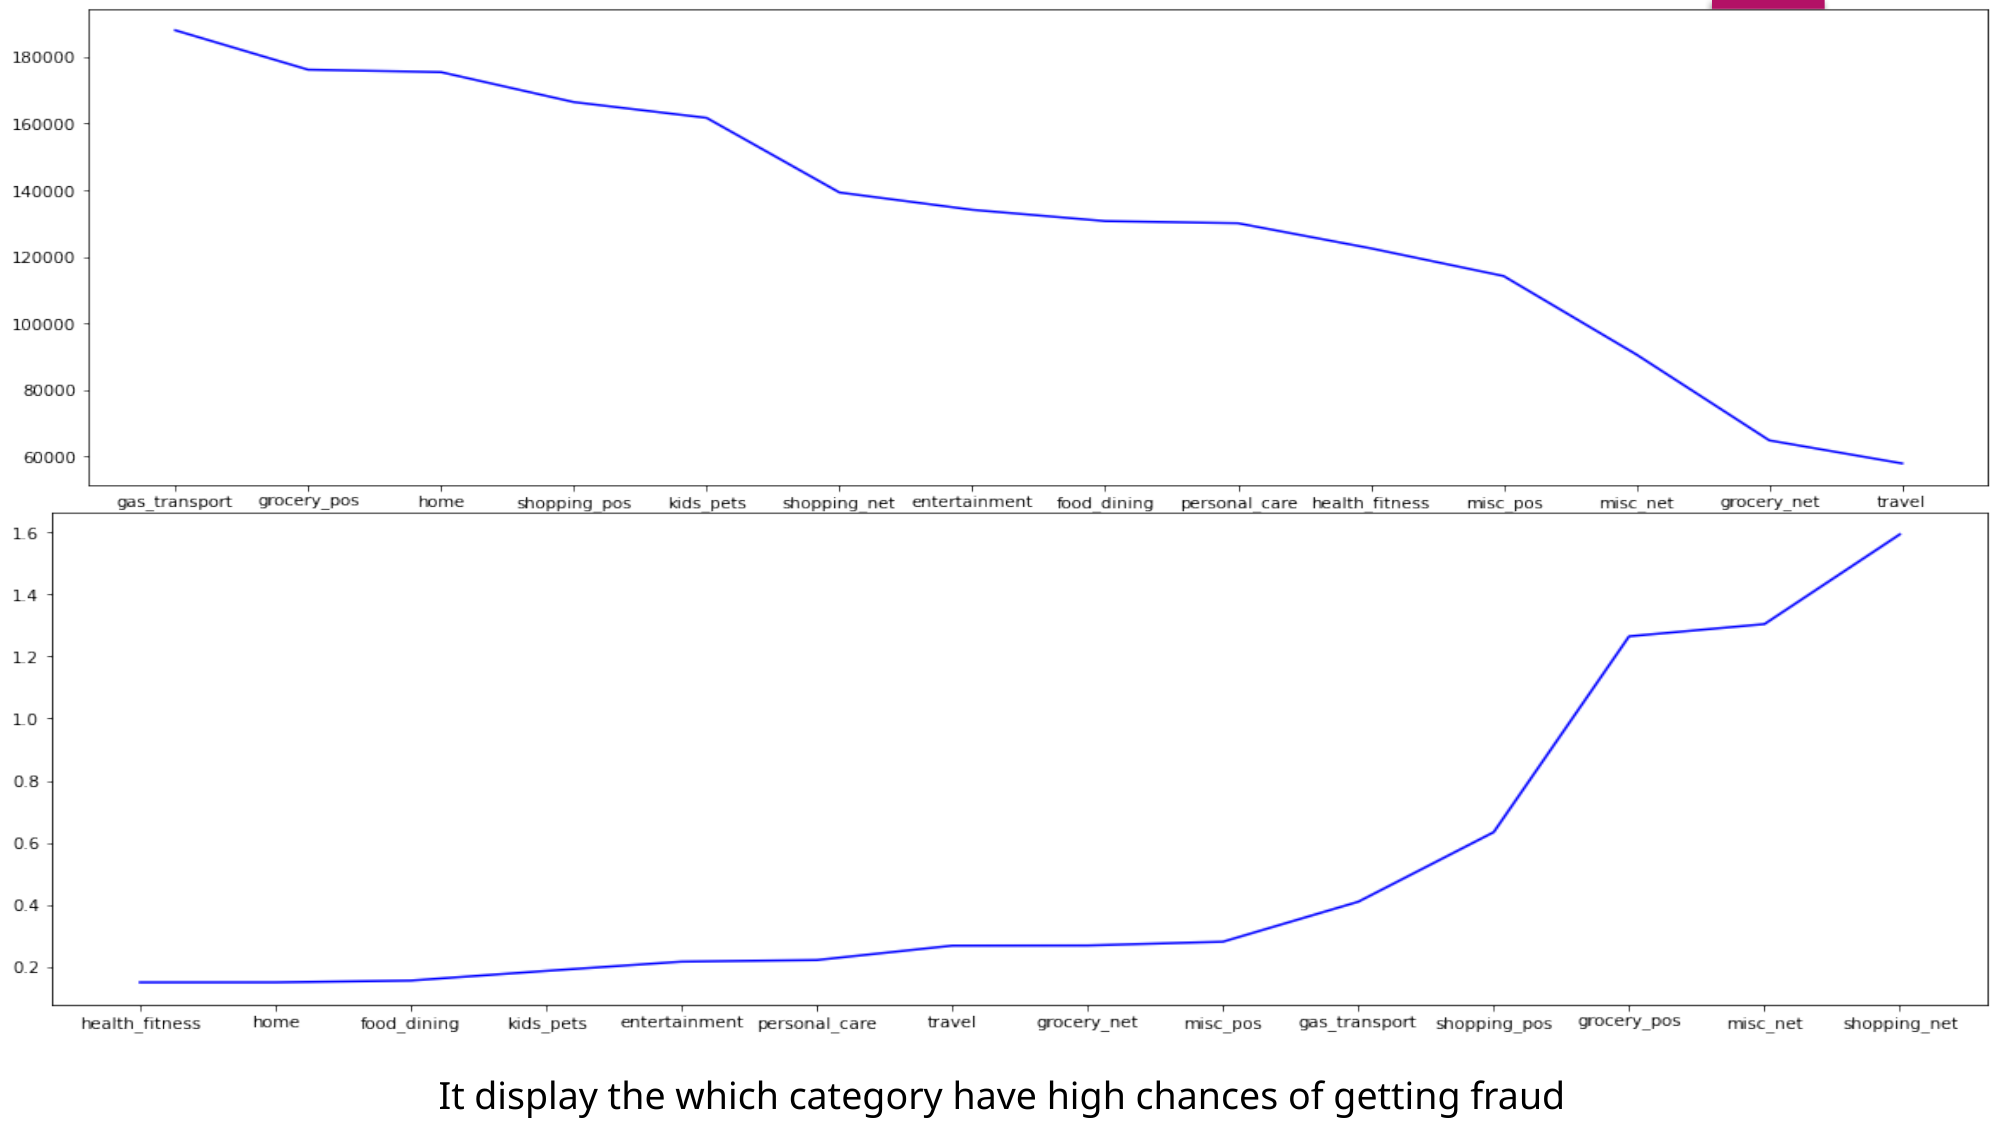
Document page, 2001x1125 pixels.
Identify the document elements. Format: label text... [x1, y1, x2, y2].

picture [0, 0, 2000, 1043]
text_box It display the which category have high chances of getting fraud transcation. [423, 1064, 1631, 1125]
